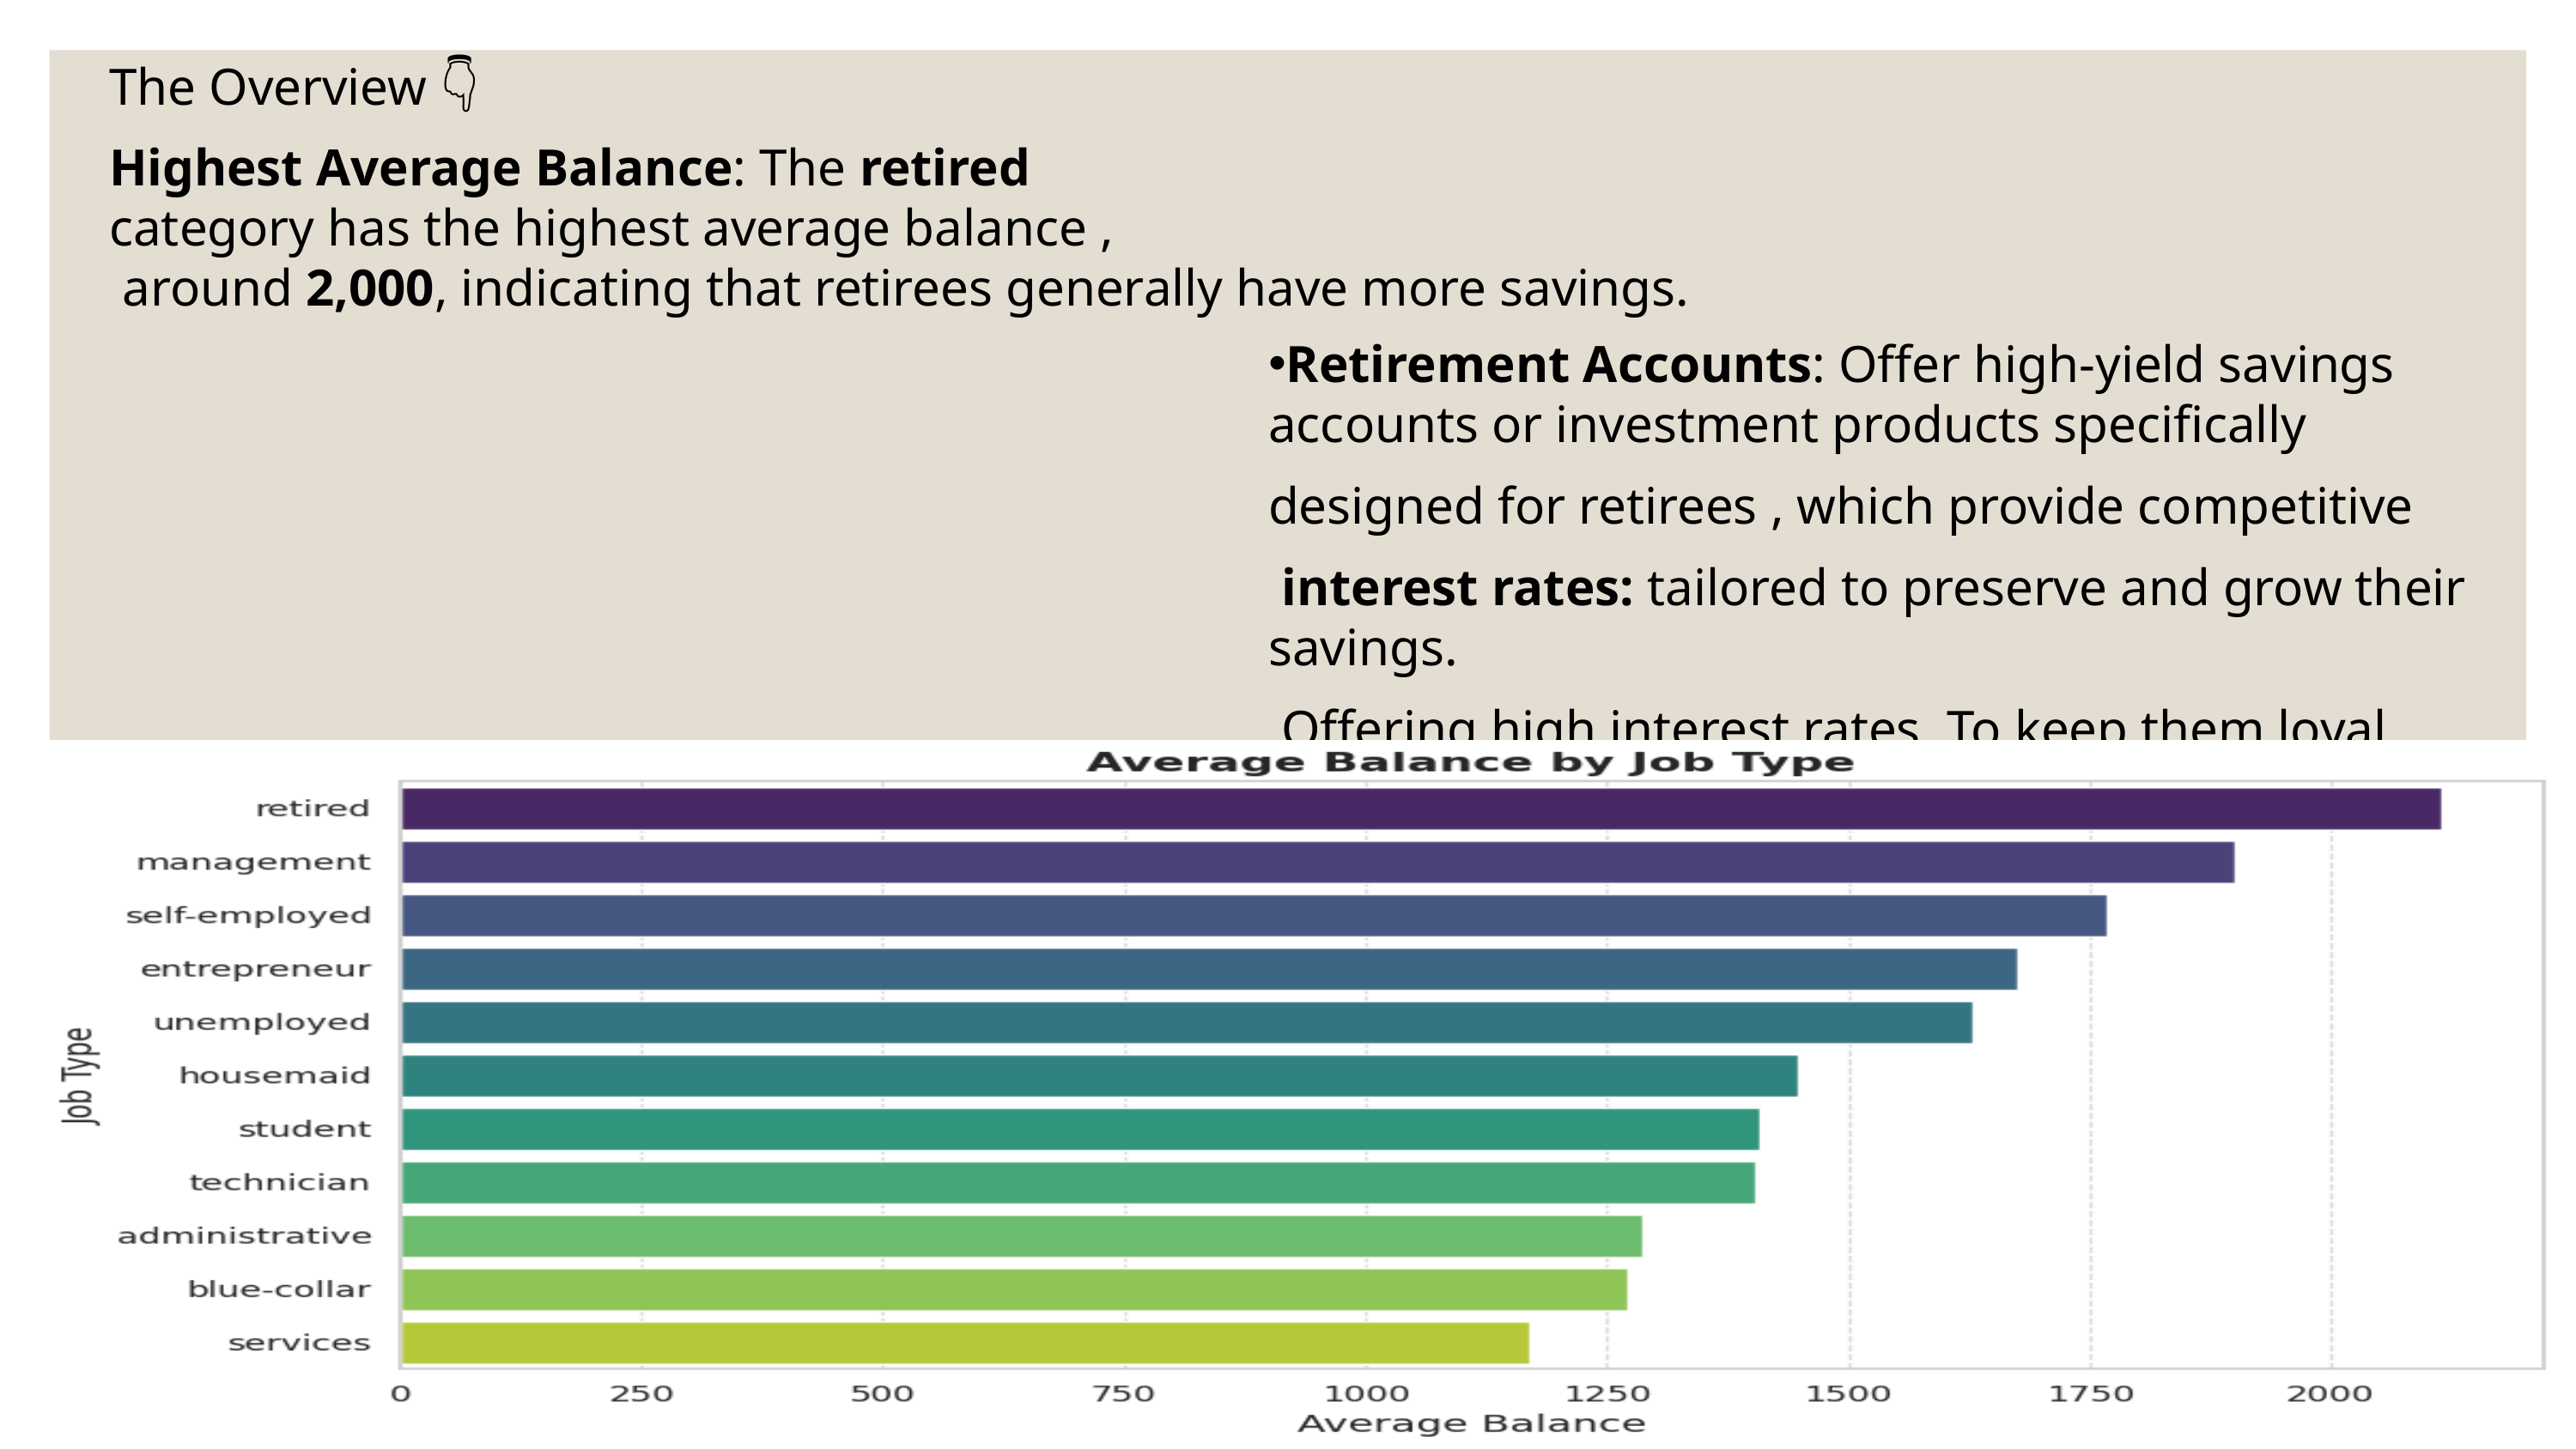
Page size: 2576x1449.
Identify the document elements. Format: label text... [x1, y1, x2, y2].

picture [42, 740, 2566, 1449]
text_box Retirement Accounts: Offer high-yield savings accounts or investment products specifically designed for retirees , which provide competitive interest rates: tailored to preserve and grow their savings. Offering high interest rates To keep them loyal [1255, 326, 2576, 764]
text_box The Overview 👇 Highest Average Balance: The retired category has the highest average balance , around 2,000, indicating that retirees generally have more savings. [96, 48, 1728, 323]
